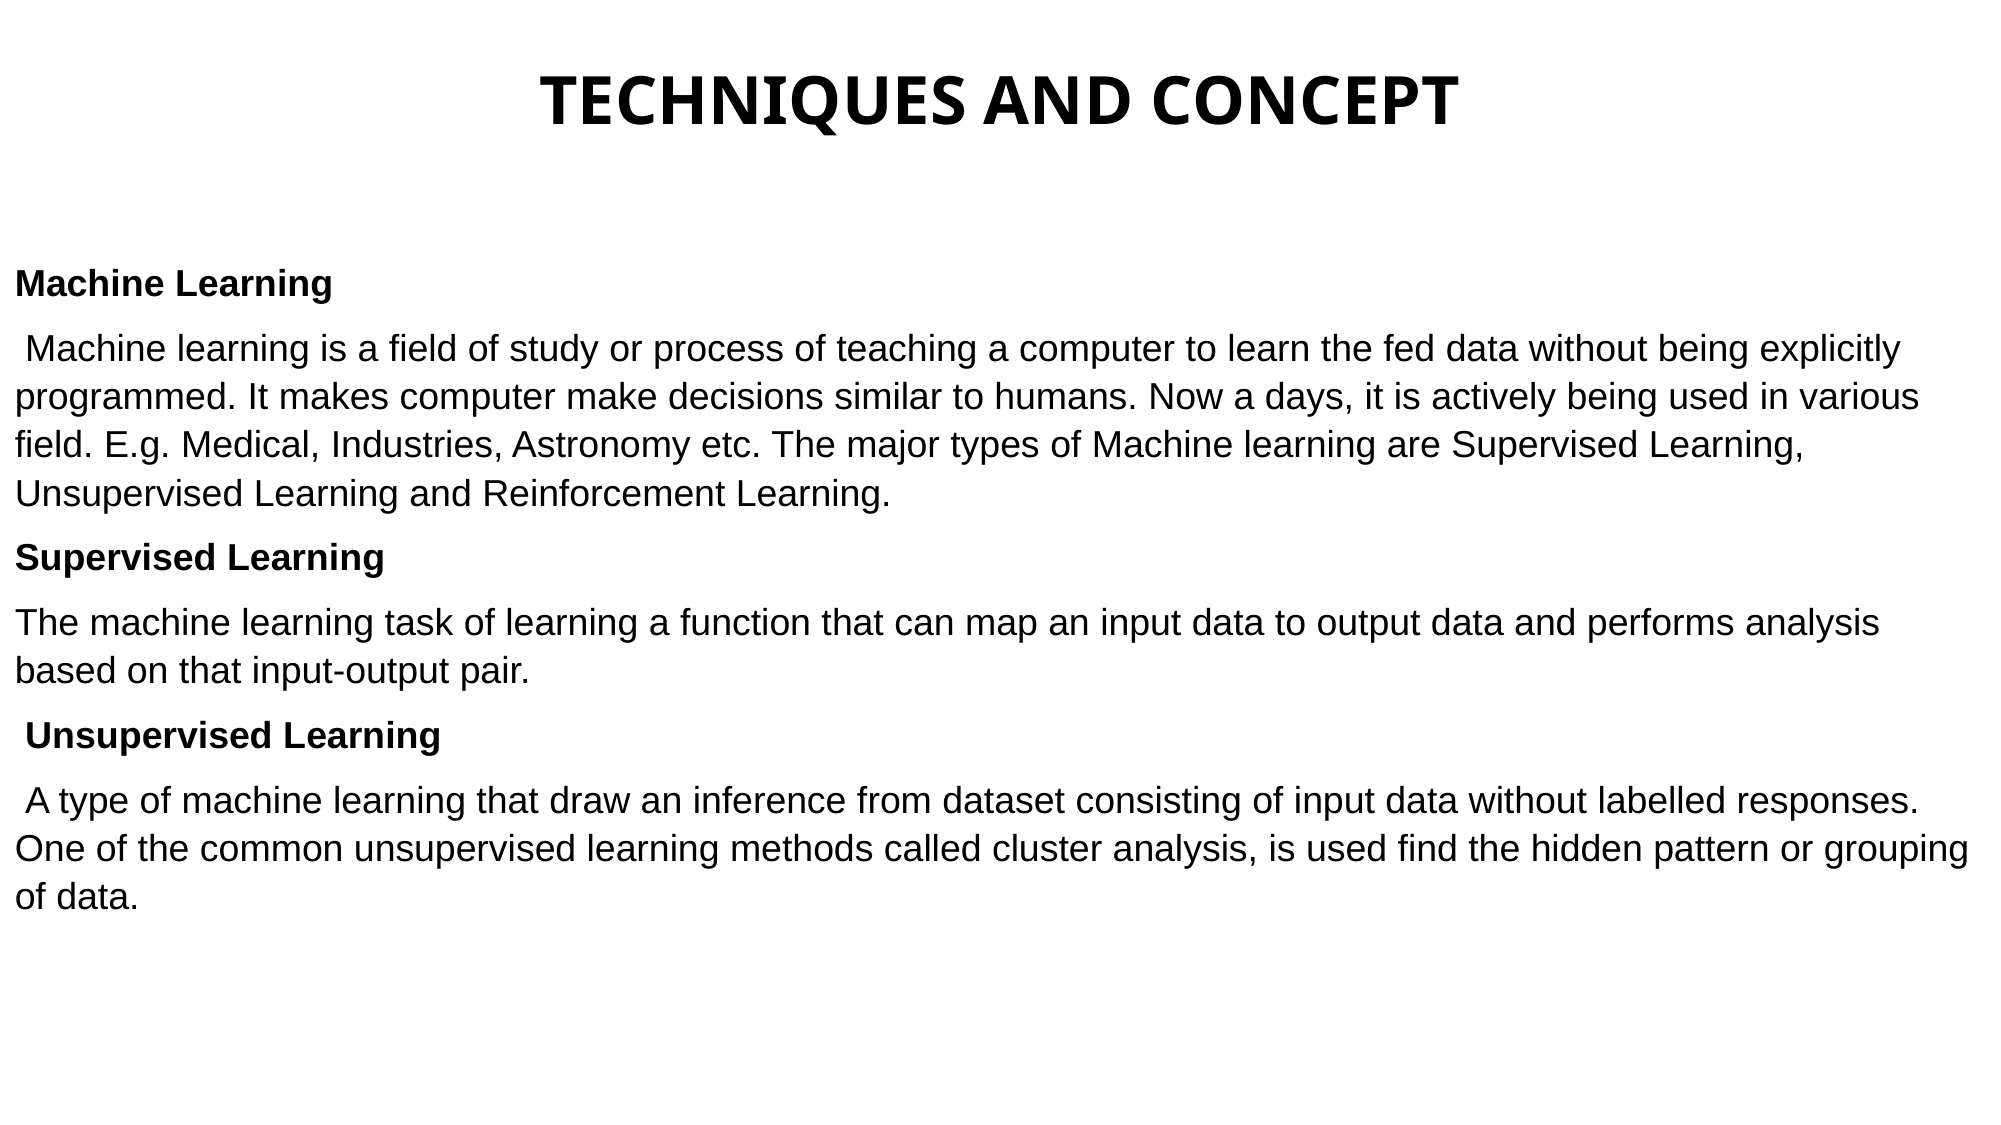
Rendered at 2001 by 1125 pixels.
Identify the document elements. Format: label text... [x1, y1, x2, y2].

text_box TECHNIQUES AND CONCEPT Machine Learning Machine learning is a field of study or process of teaching a computer to learn the fed data without being explicitly programmed. It makes computer make decisions similar to humans. Now a days, it is actively being used in various field. E.g. Medical, Industries, Astronomy etc. The major types of Machine learning are Supervised Learning, Unsupervised Learning and Reinforcement Learning. Supervised Learning The machine learning task of learning a function that can map an input data to output data and performs analysis based on that input-output pair. Unsupervised Learning A type of machine learning that draw an inference from dataset consisting of input data without labelled responses. One of the common unsupervised learning methods called cluster analysis, is used find the hidden pattern or grouping of data. [0, 0, 2000, 925]
